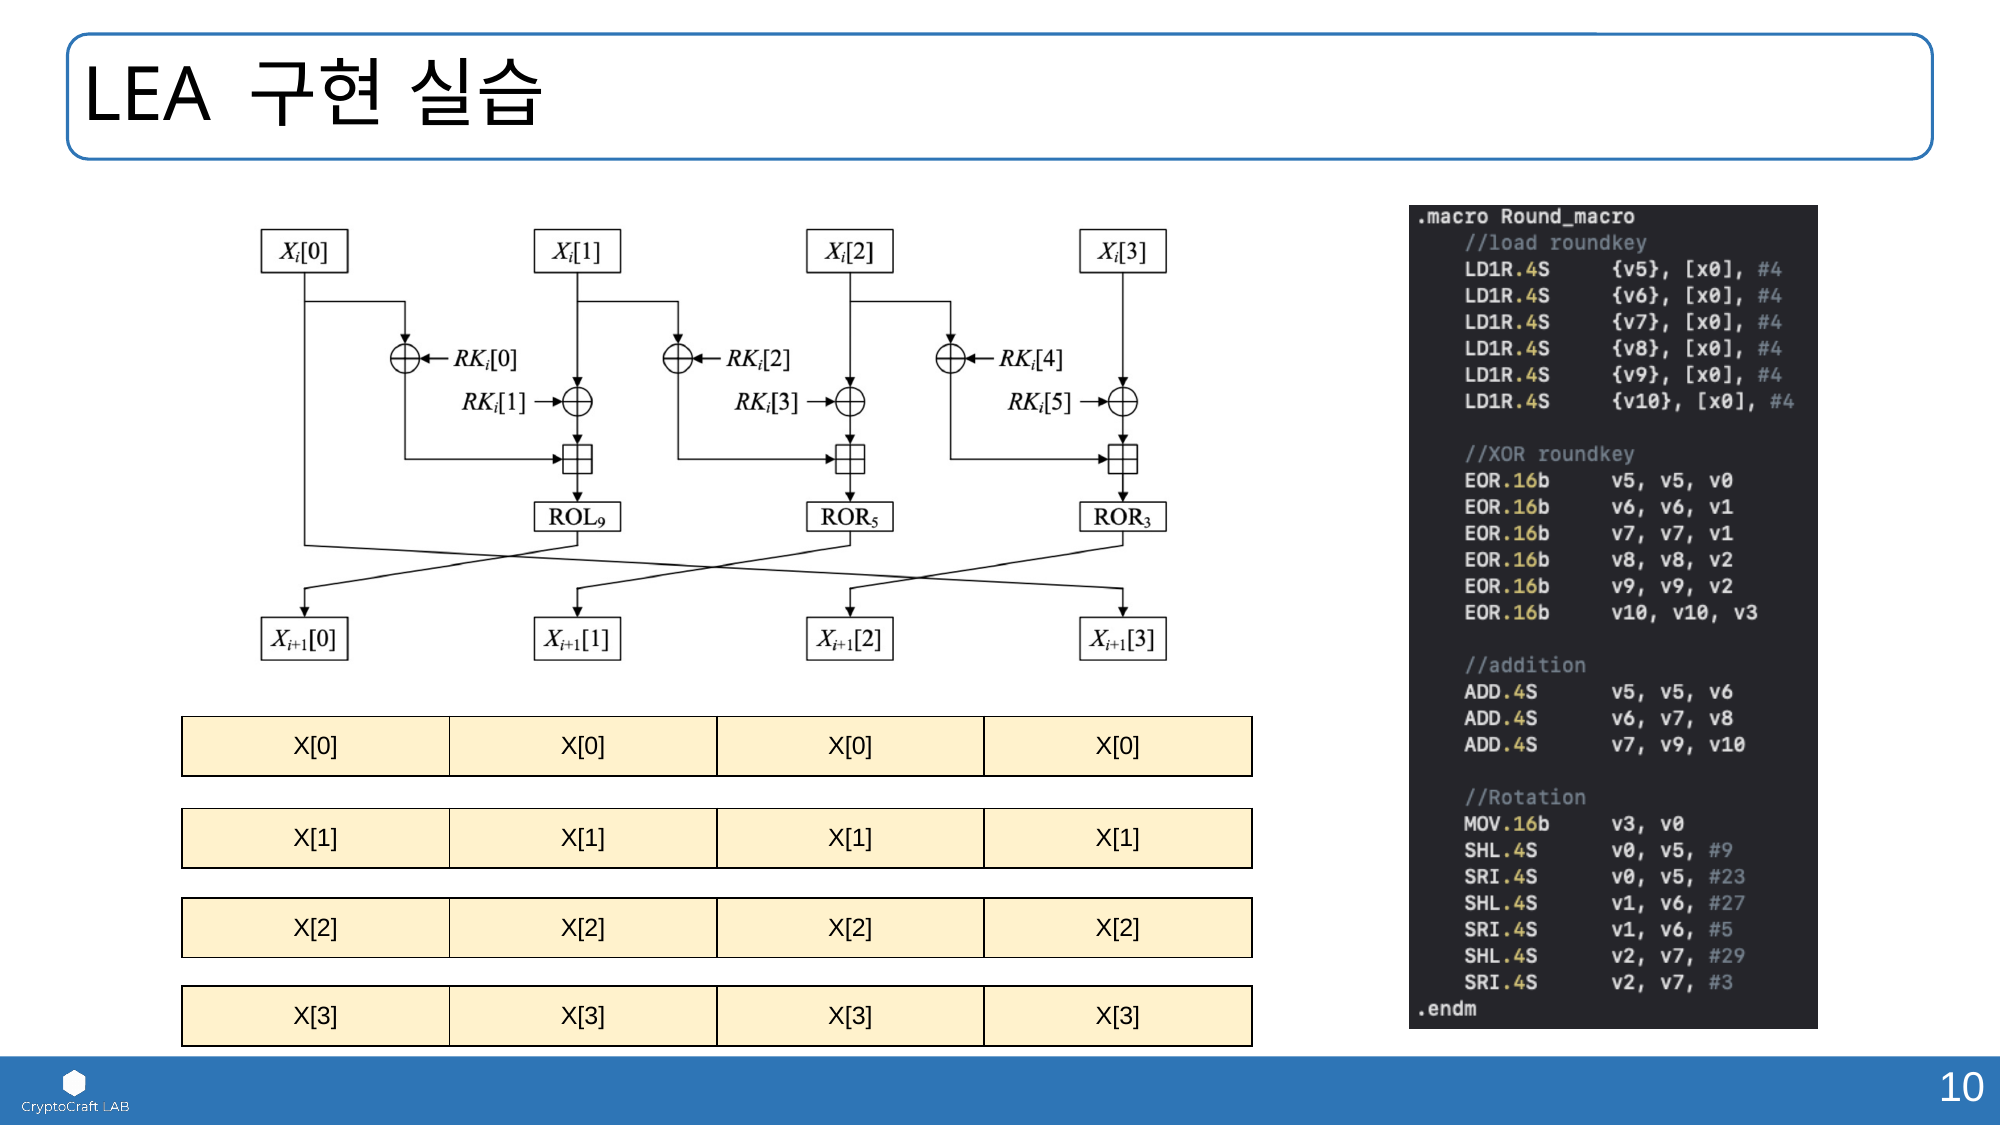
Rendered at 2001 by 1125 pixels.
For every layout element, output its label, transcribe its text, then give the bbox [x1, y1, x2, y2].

table_header X[0] [718, 717, 983, 775]
picture [202, 188, 1199, 698]
table_header X[3] [985, 987, 1251, 1045]
table_header X[1] [985, 809, 1251, 867]
title LEA 구현 실습 [67, 34, 1933, 160]
table_header X[3] [450, 987, 716, 1045]
table_header X[3] [183, 987, 449, 1045]
table_header X[2] [718, 899, 983, 957]
picture [1409, 205, 1818, 1029]
picture [13, 1061, 138, 1123]
table_header X[2] [985, 899, 1251, 957]
table_header X[2] [450, 899, 716, 957]
table_header X[1] [718, 809, 983, 867]
table_header X[0] [450, 717, 716, 775]
table_header X[1] [183, 809, 449, 867]
table_header X[2] [183, 899, 449, 957]
table_header X[0] [985, 717, 1251, 775]
table_header X[1] [450, 809, 716, 867]
table_header X[3] [718, 987, 983, 1045]
table_header X[0] [183, 717, 449, 775]
